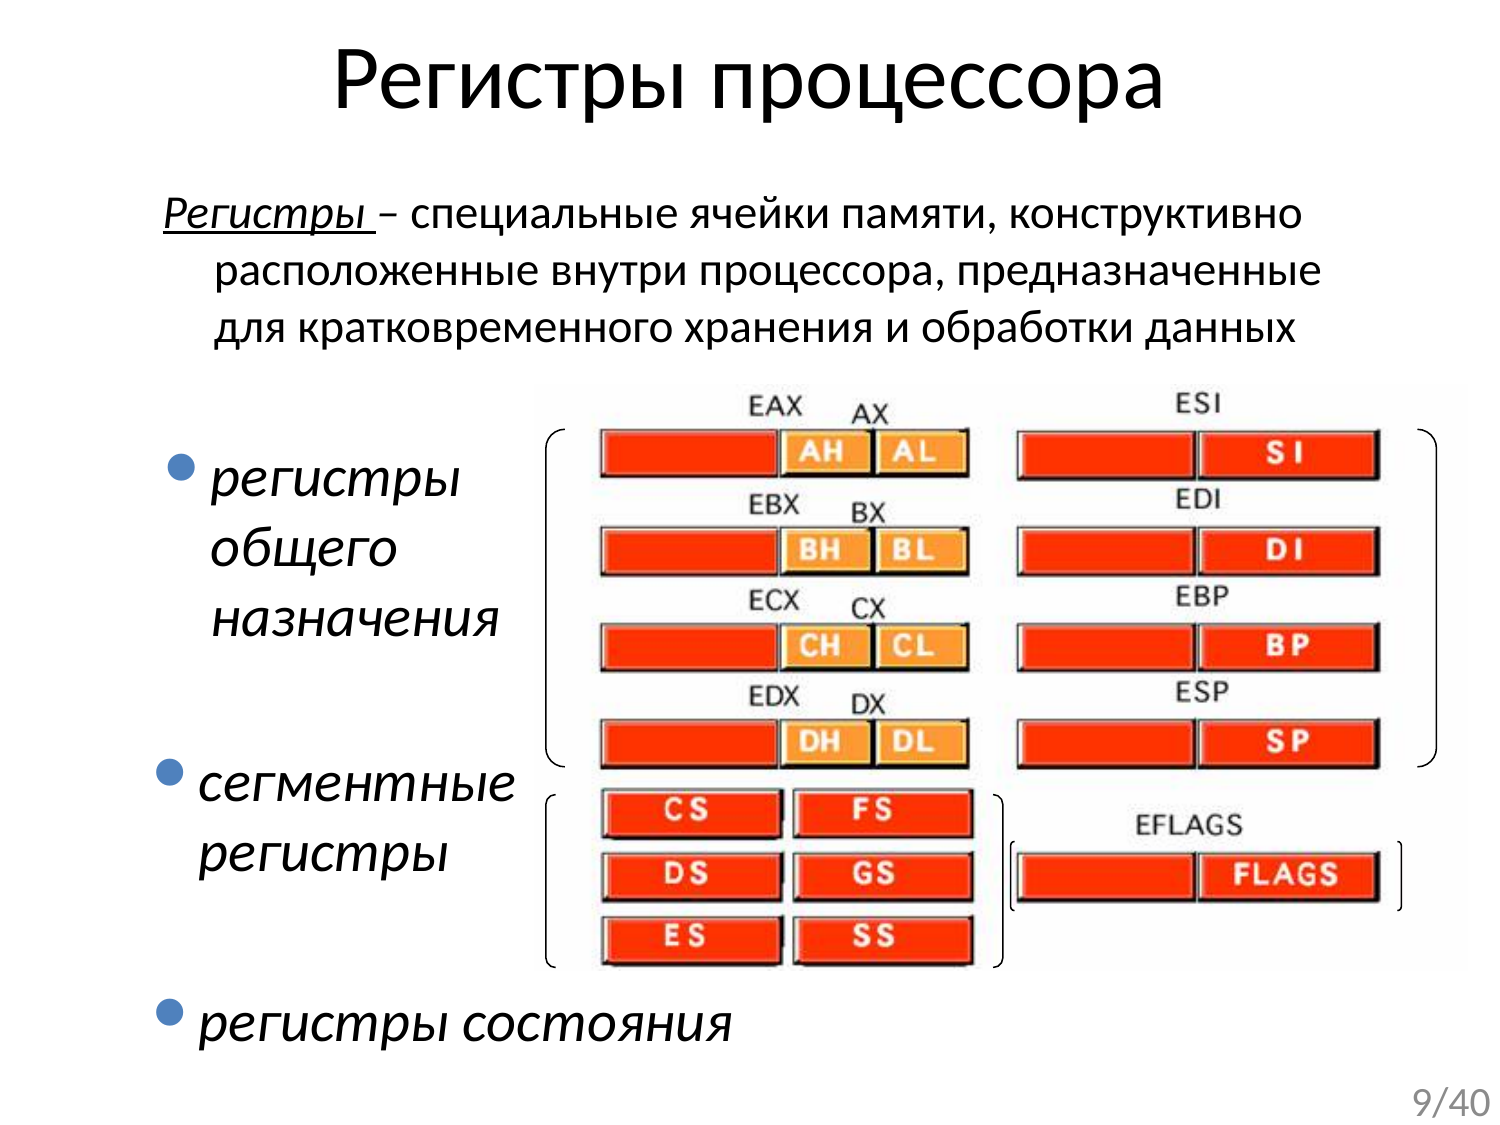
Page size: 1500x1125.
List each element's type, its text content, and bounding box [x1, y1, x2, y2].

list Регистры – специальные ячейки памяти, конструктивно расположенные внутри процессора, предназначенные для кратковременного хранения и обработки данных [147, 173, 1389, 393]
text_box регистры состояния [123, 975, 781, 1125]
title Регистры процессора [41, 8, 1459, 197]
text_box сегментные регистры [123, 735, 529, 975]
text_box регистры общего назначения [135, 431, 528, 735]
picture [533, 384, 1468, 971]
slide_number 9/40 [1156, 1069, 1500, 1125]
